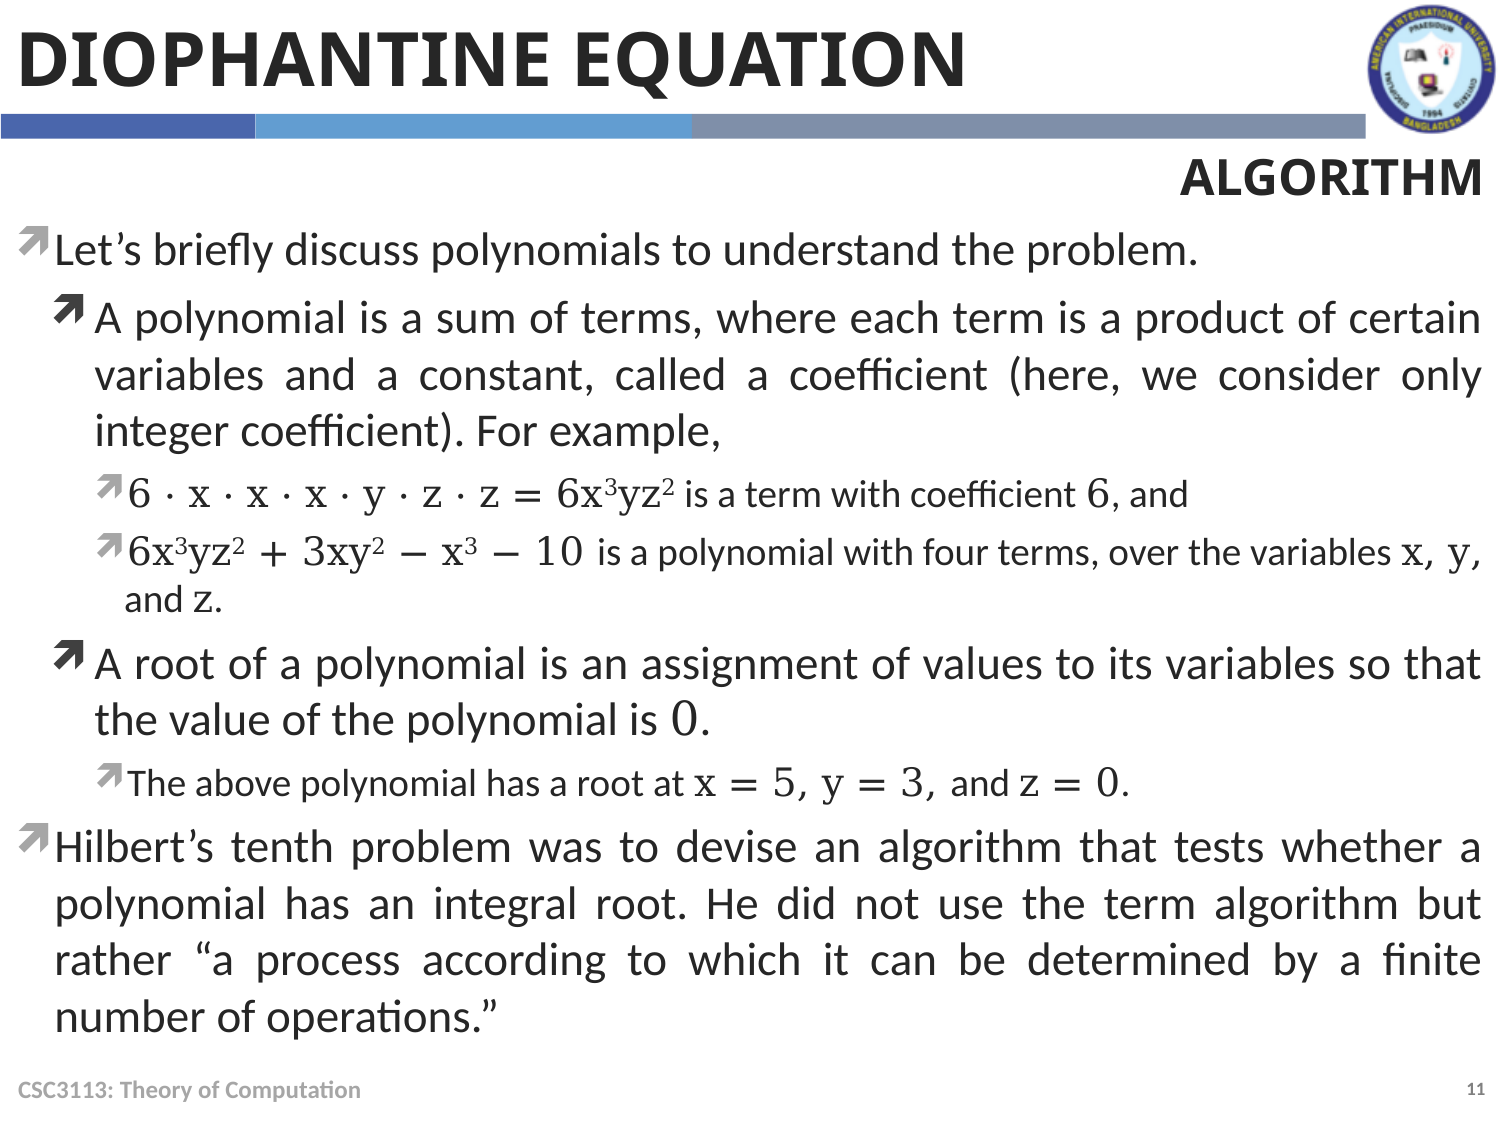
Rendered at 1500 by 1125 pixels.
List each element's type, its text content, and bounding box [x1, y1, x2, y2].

list Algorithm [254, 138, 1500, 212]
picture [1365, 2, 1499, 137]
list Let’s briefly discuss polynomials to understand the problem. A polynomial is a sum of terms, where each term is a product of certain variables and a constant, called a coefficient (here, we consider only integer coefficient). For example, 6 · x · x · x · y · z · z = 6x3yz2 is a term with coefficient 6, and 6x3yz2 + 3xy2 − x3 − 10 is a polynomial with four terms, over the variables x, y, and z. A root of a polynomial is an assignment of values to its variables so that the value of the polynomial is 0. The above polynomial has a root at x = 5, y = 3, and z = 0. Hilbert’s tenth problem was to devise an algorithm that tests whether a polynomial has an integral root. He did not use the term algorithm but rather “a process according to which it can be determined by a finite number of operations.” [0, 211, 1499, 1056]
footer CSC3113: Theory of Computation [3, 1058, 1008, 1119]
list Diophantine Equation [0, 0, 1366, 114]
